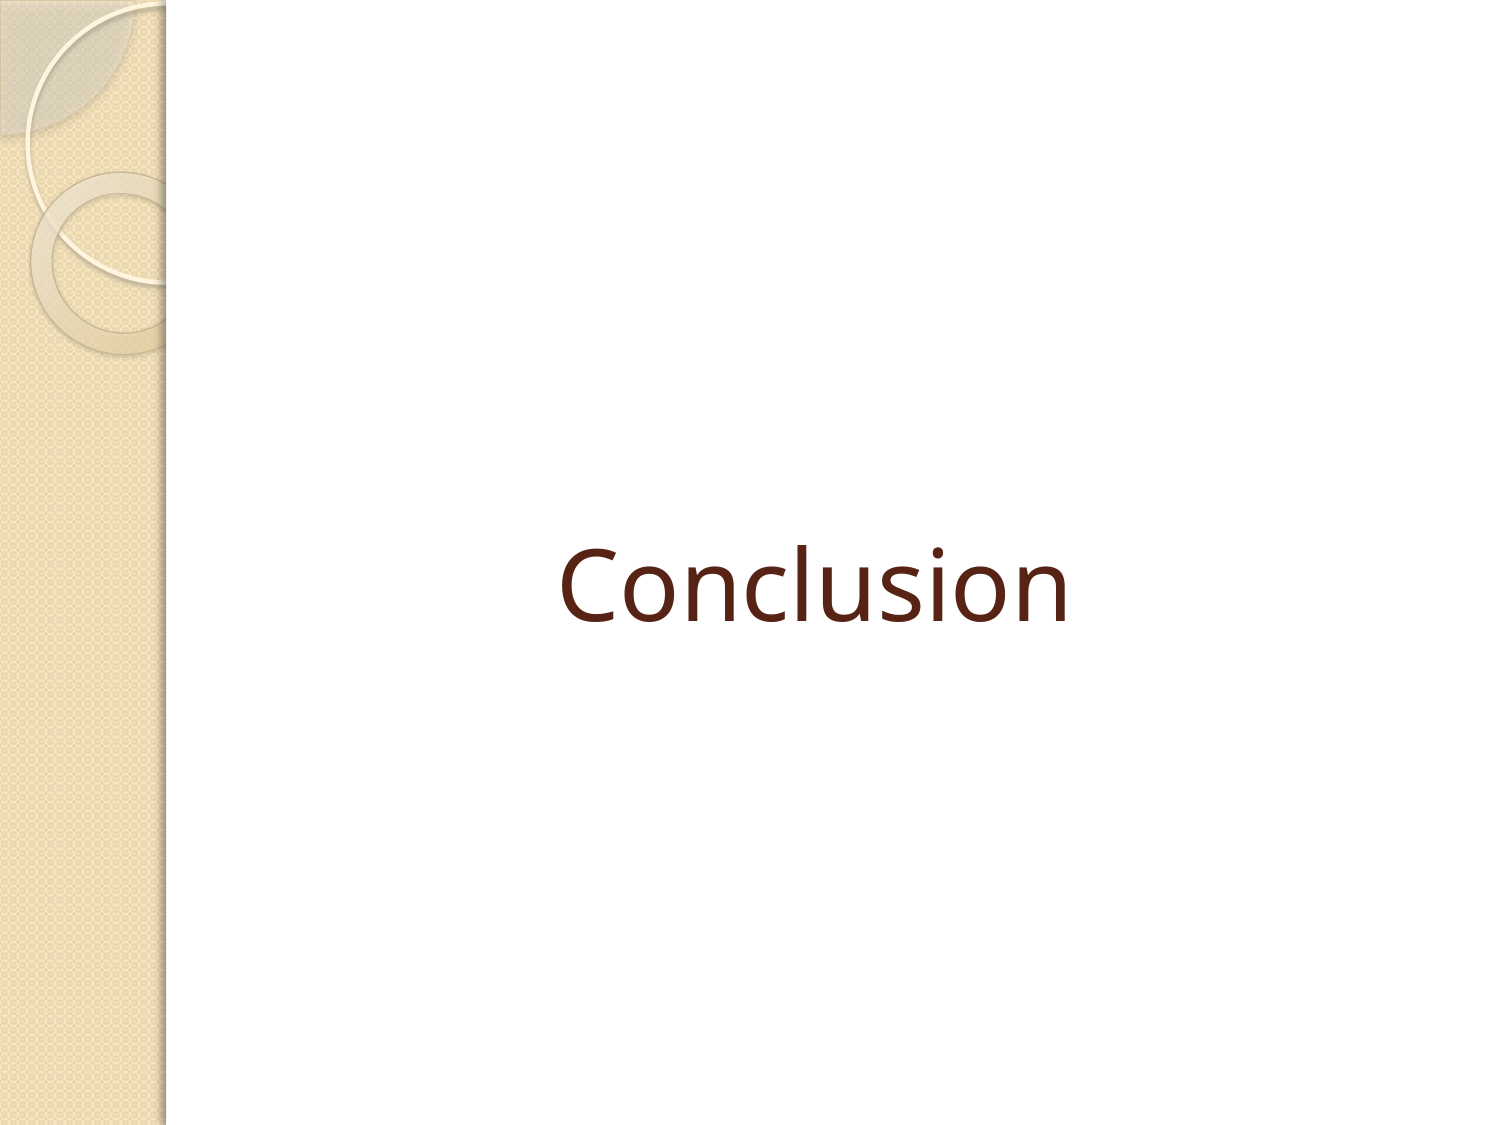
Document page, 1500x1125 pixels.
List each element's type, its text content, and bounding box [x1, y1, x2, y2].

title Conclusion [200, 487, 1430, 675]
